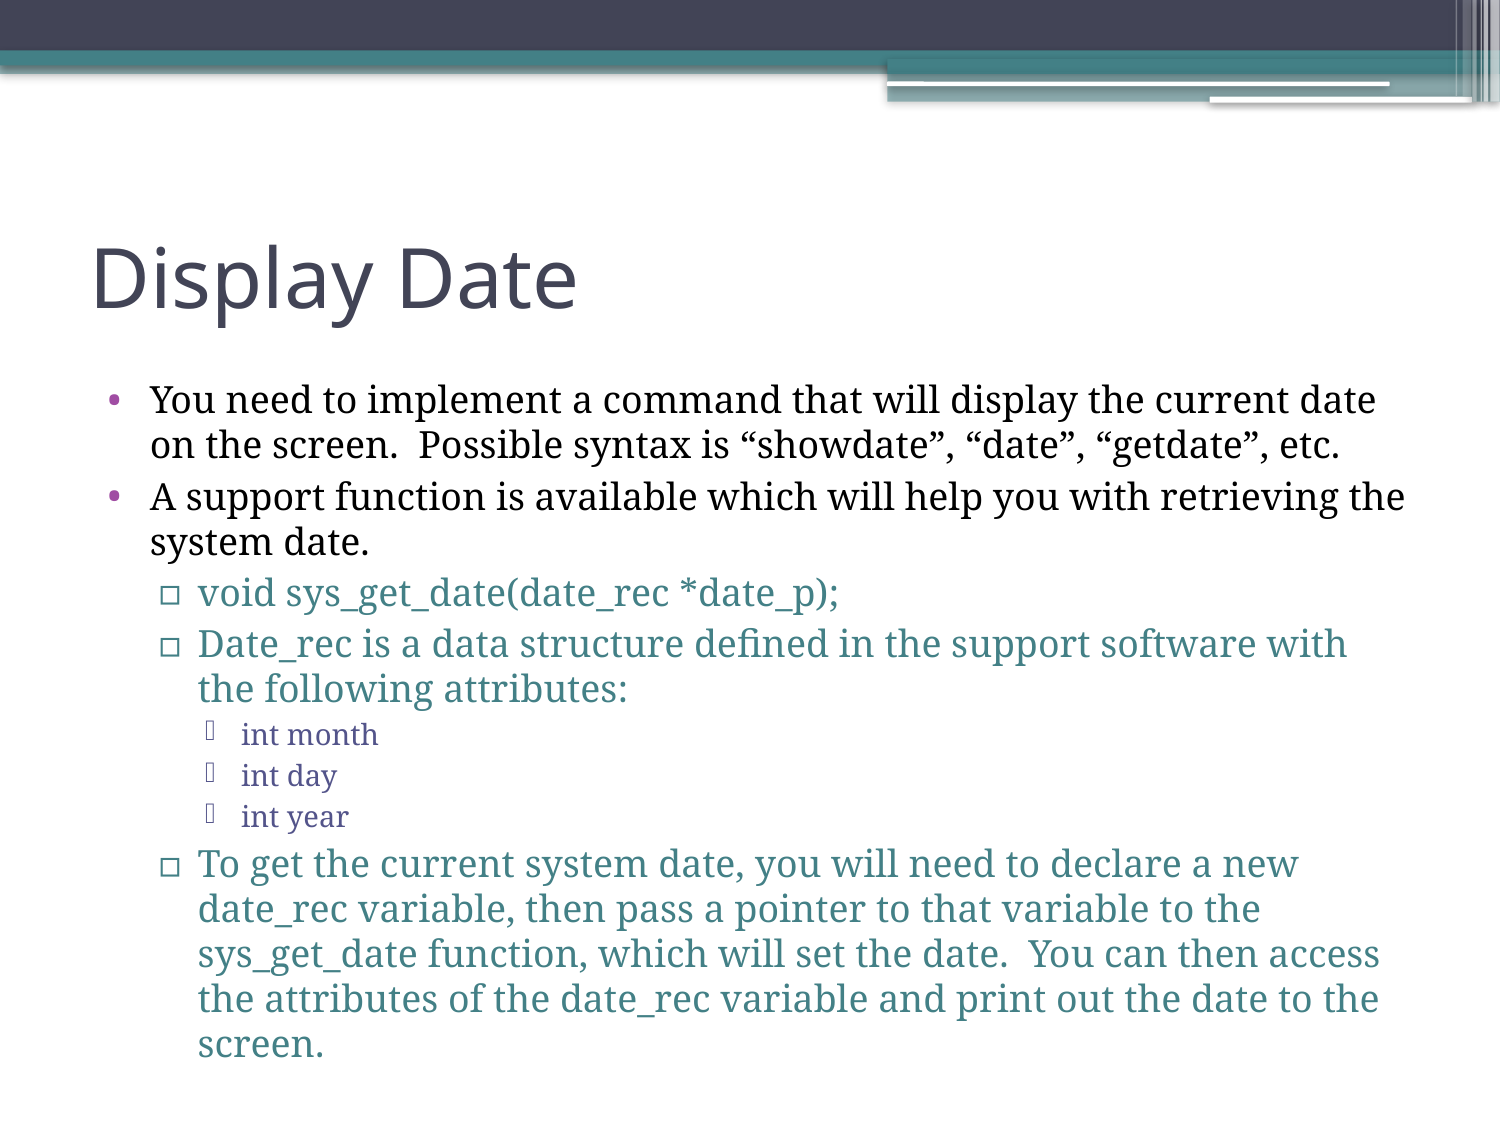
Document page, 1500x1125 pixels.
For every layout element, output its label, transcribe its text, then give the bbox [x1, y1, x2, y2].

title Display Date [75, 187, 1425, 363]
list You need to implement a command that will display the current date on the screen. Possible syntax is “showdate”, “date”, “getdate”, etc. A support function is available which will help you with retrieving the system date. void sys_get_date(date_rec *date_p); Date_rec is a data structure defined in the support software with the following attributes: int month int day int year To get the current system date, you will need to declare a new date_rec variable, then pass a pointer to that variable to the sys_get_date function, which will set the date. You can then access the attributes of the date_rec variable and print out the date to the screen. [75, 368, 1425, 1079]
